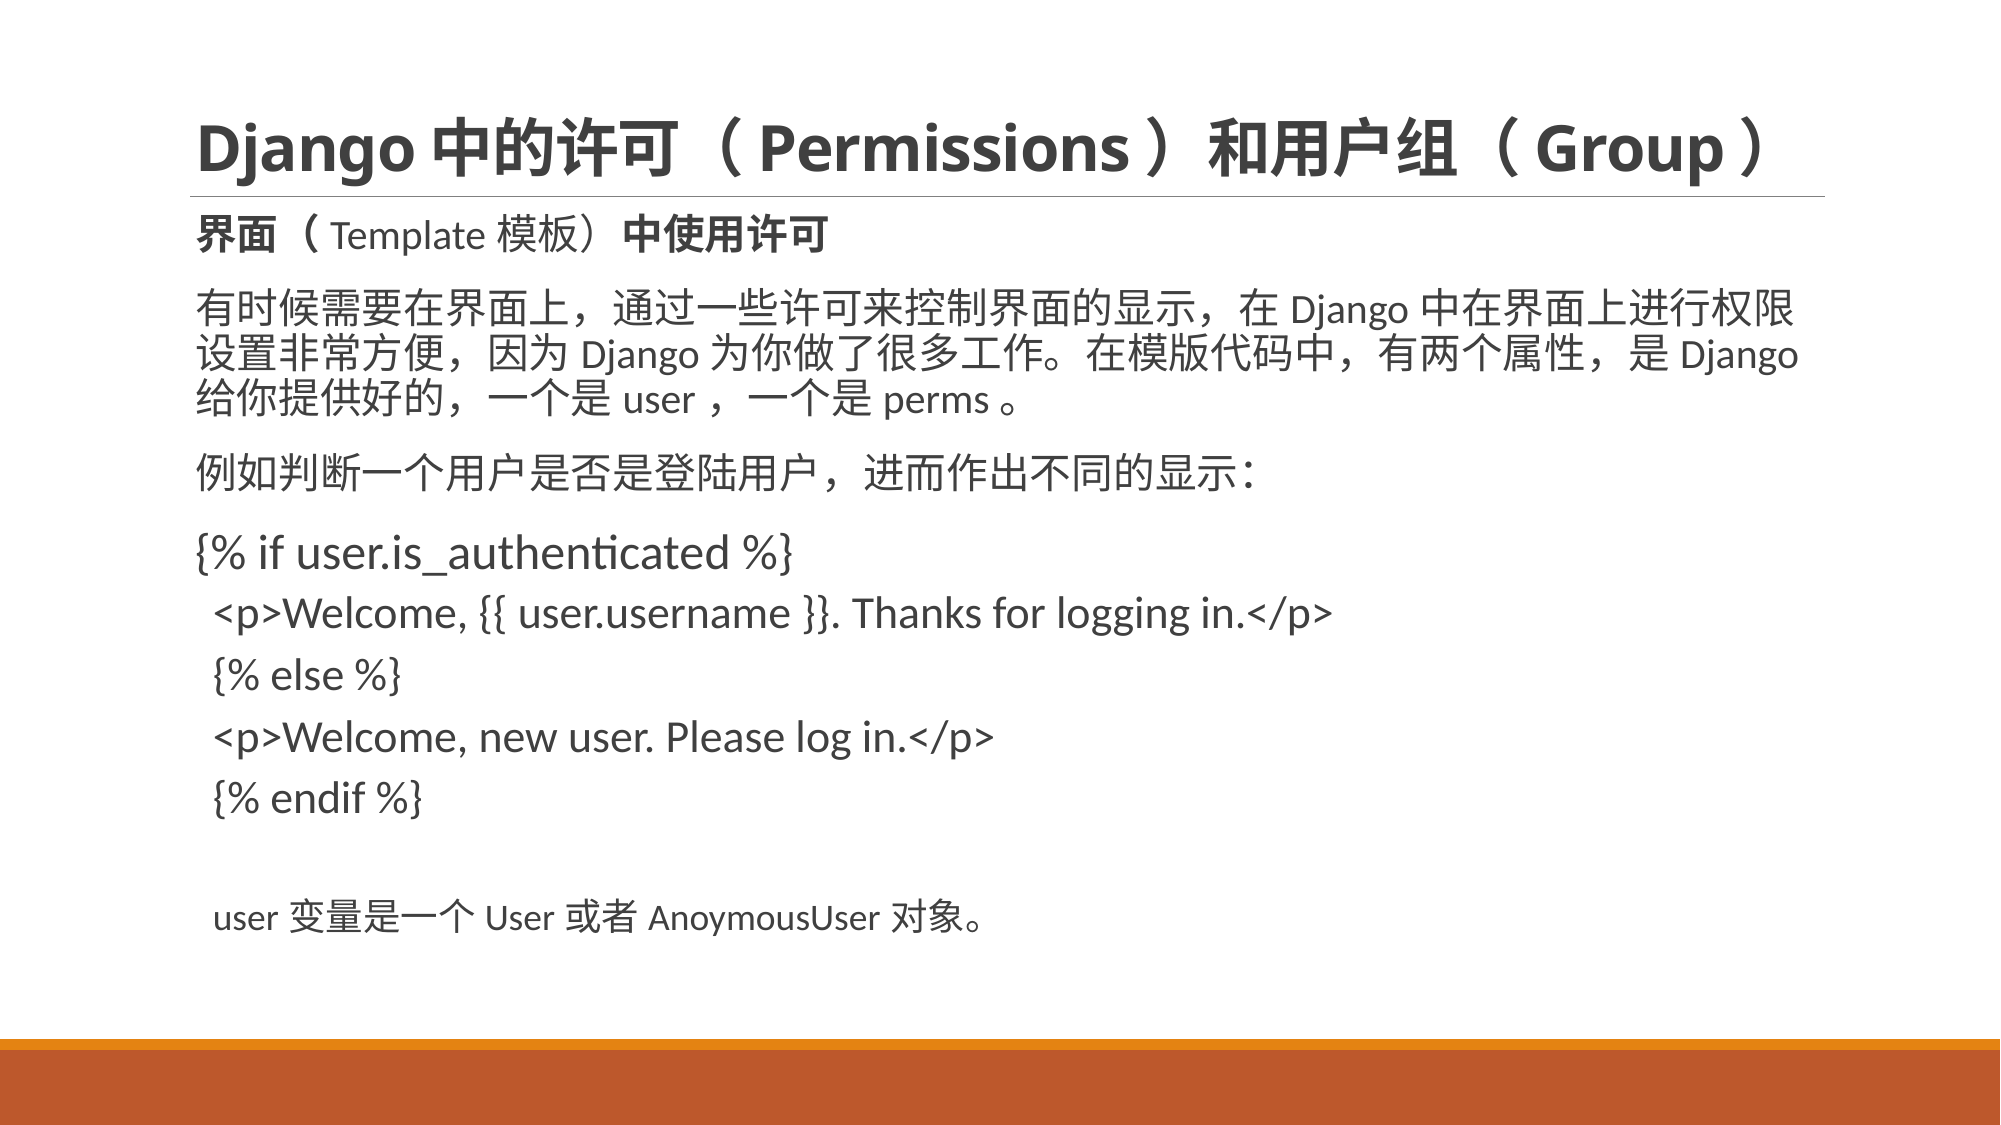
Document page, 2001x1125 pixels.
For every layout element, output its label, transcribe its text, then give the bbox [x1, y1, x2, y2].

title Django中的许可（Permissions）和用户组（Group） [180, 47, 1830, 193]
list 界面（Template模板）中使用许可 有时候需要在界面上，通过一些许可来控制界面的显示，在Django中在界面上进行权限设置非常方便，因为Django为你做了很多工作。在模版代码中，有两个属性，是Django给你提供好的，一个是user，一个是perms。 例如判断一个用户是否是登陆用户，进而作出不同的显示： {% if user.is_authenticated %} <p>Welcome, {{ user.username }}. Thanks for logging in.</p> {% else %} <p>Welcome, new user. Please log in.</p> {% endif %} user变量是一个User或者AnoymousUser对象。 [180, 205, 1830, 963]
